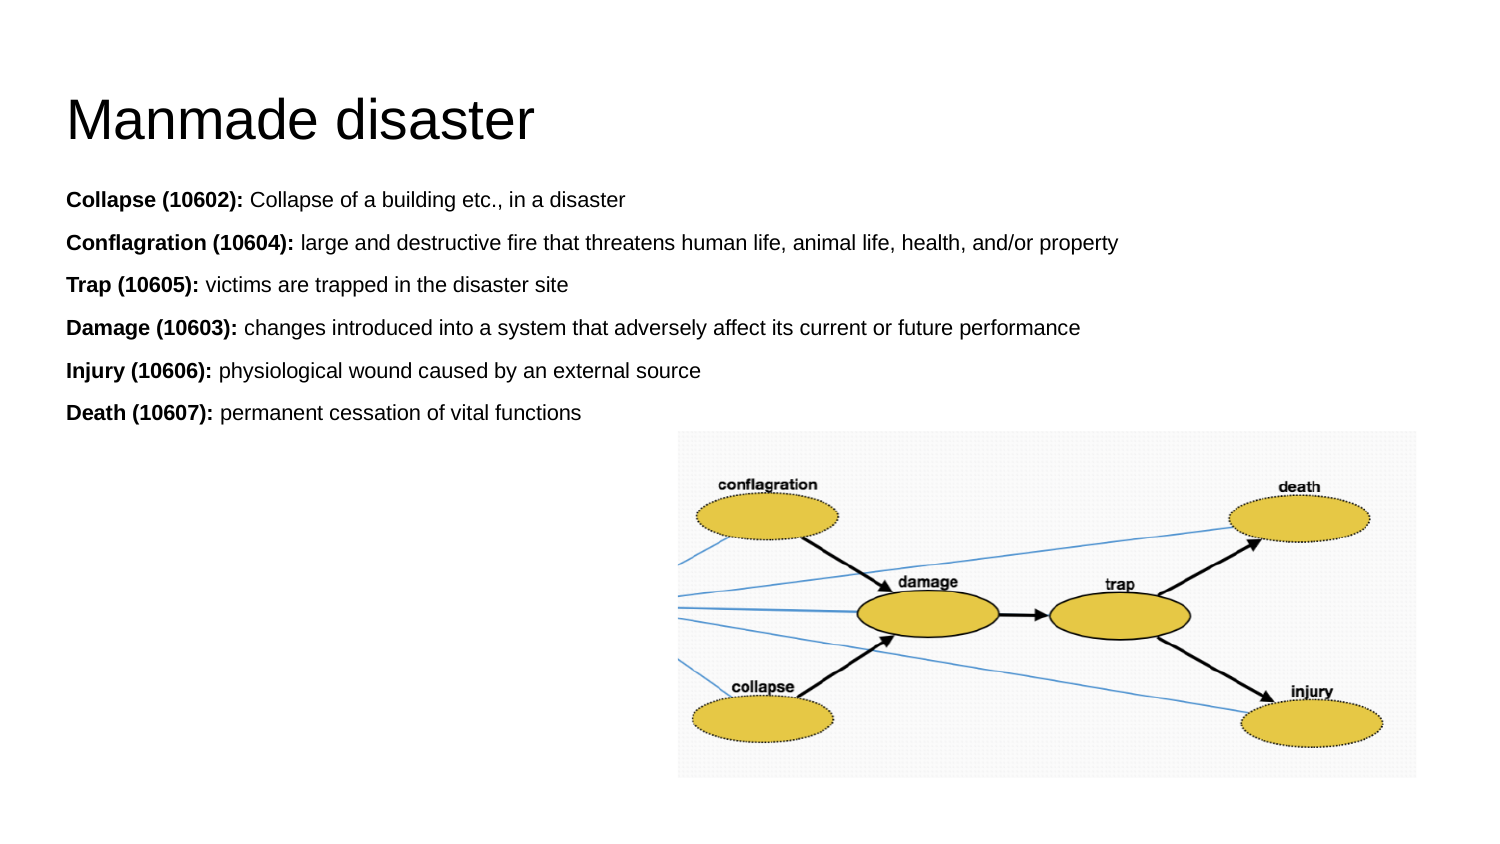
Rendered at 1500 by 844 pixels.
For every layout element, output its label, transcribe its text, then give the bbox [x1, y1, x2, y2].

title Manmade disaster [51, 72, 1449, 167]
text_box Collapse (10602): Collapse of a building etc., in a disaster Conflagration (10604): large and destructive fire that threatens human life, animal life, health, and/or property Trap (10605): victims are trapped in the disaster site Damage (10603): changes introduced into a system that adversely affect its current or future performance Injury (10606): physiological wound caused by an external source Death (10607): permanent cessation of vital functions [51, 166, 1157, 441]
picture [677, 431, 1417, 778]
